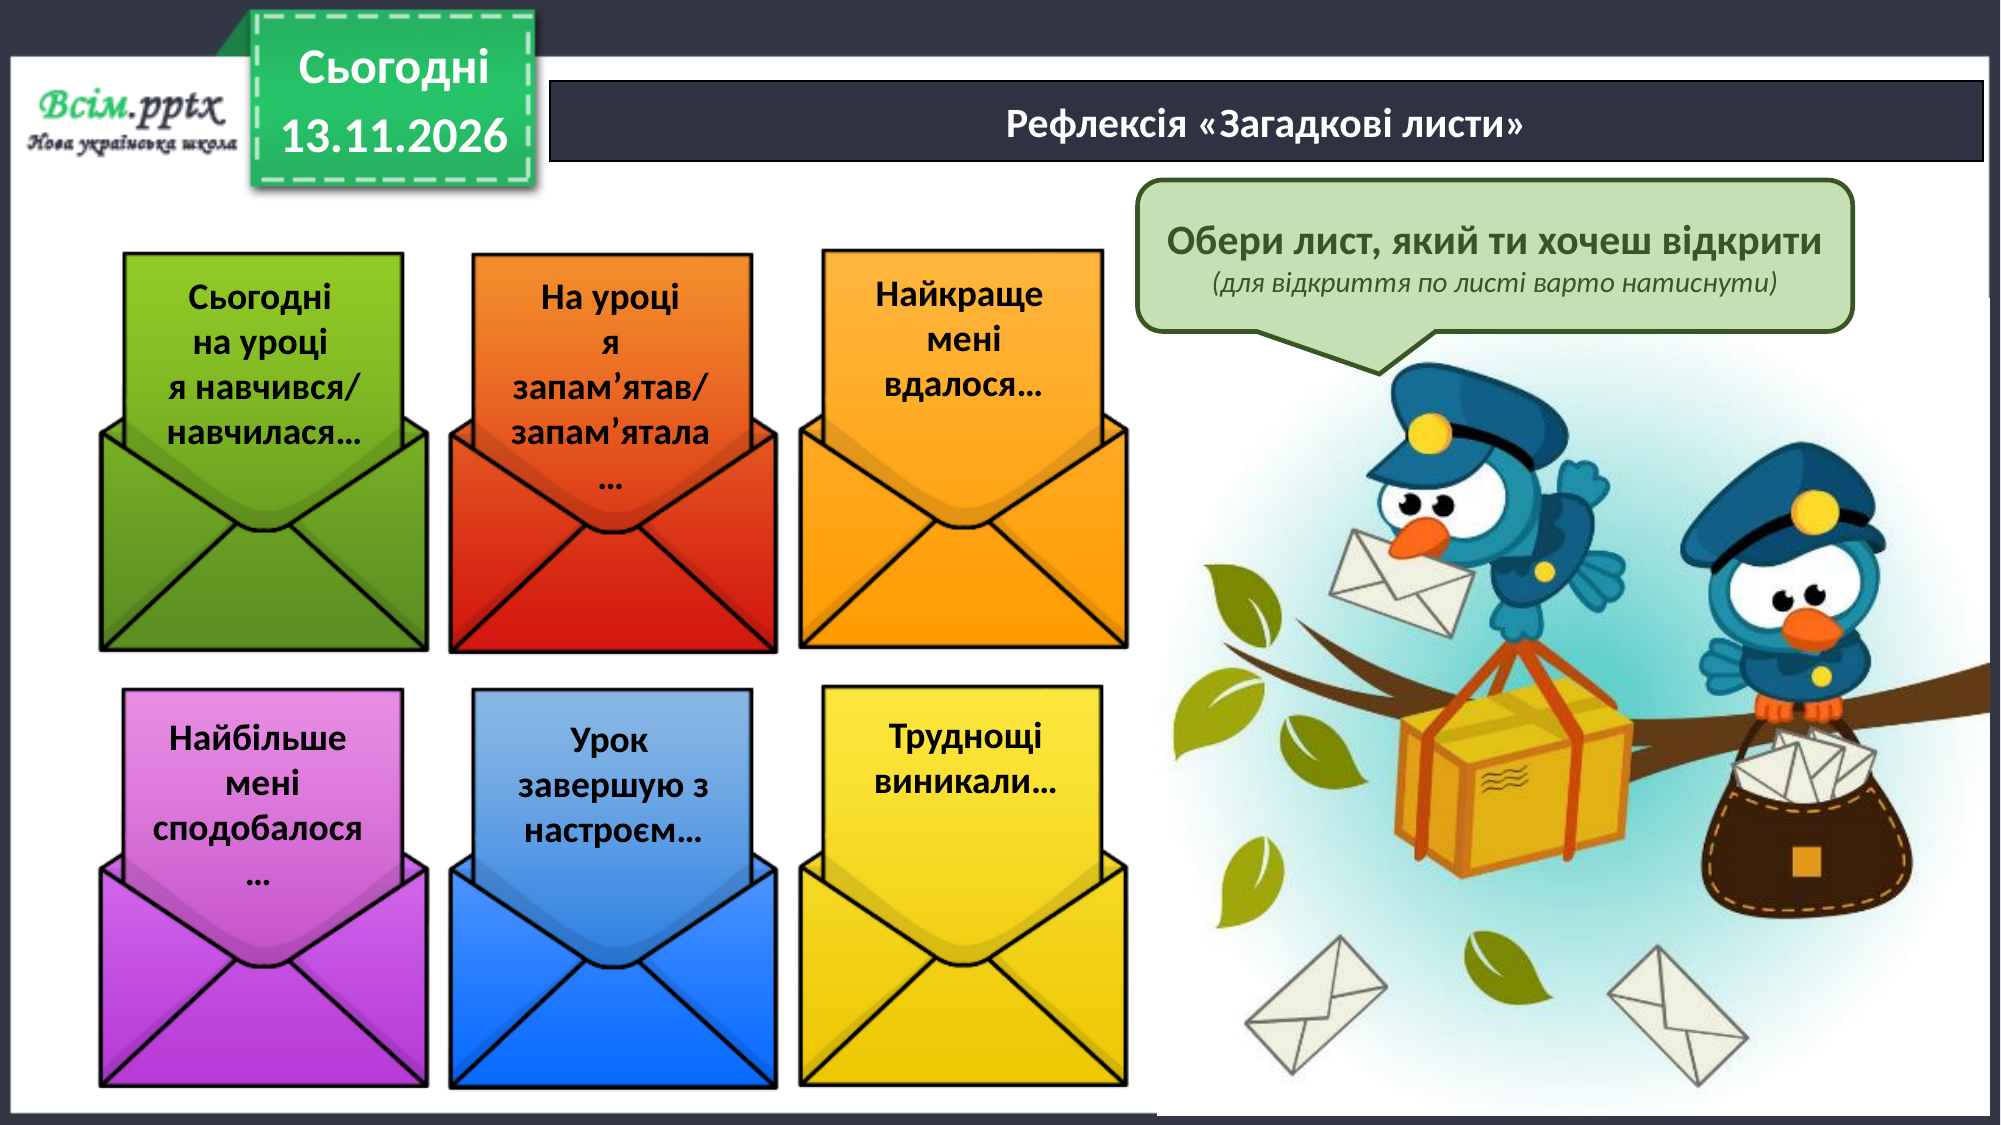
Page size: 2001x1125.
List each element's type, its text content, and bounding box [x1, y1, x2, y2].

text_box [439, 674, 788, 1100]
text_box Обери лист, який ти хочеш відкрити (для відкриття по листі варто натиснути) [1136, 178, 1854, 332]
text_box 23.03.2022 [263, 101, 524, 164]
text_box Рефлексія «Загадкові листи» [549, 80, 1984, 162]
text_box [439, 239, 788, 665]
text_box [789, 235, 1139, 660]
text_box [90, 238, 439, 663]
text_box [89, 674, 439, 1099]
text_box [789, 671, 1138, 1098]
picture [0, 0, 2001, 1125]
text_box Сьогодні [284, 26, 535, 101]
